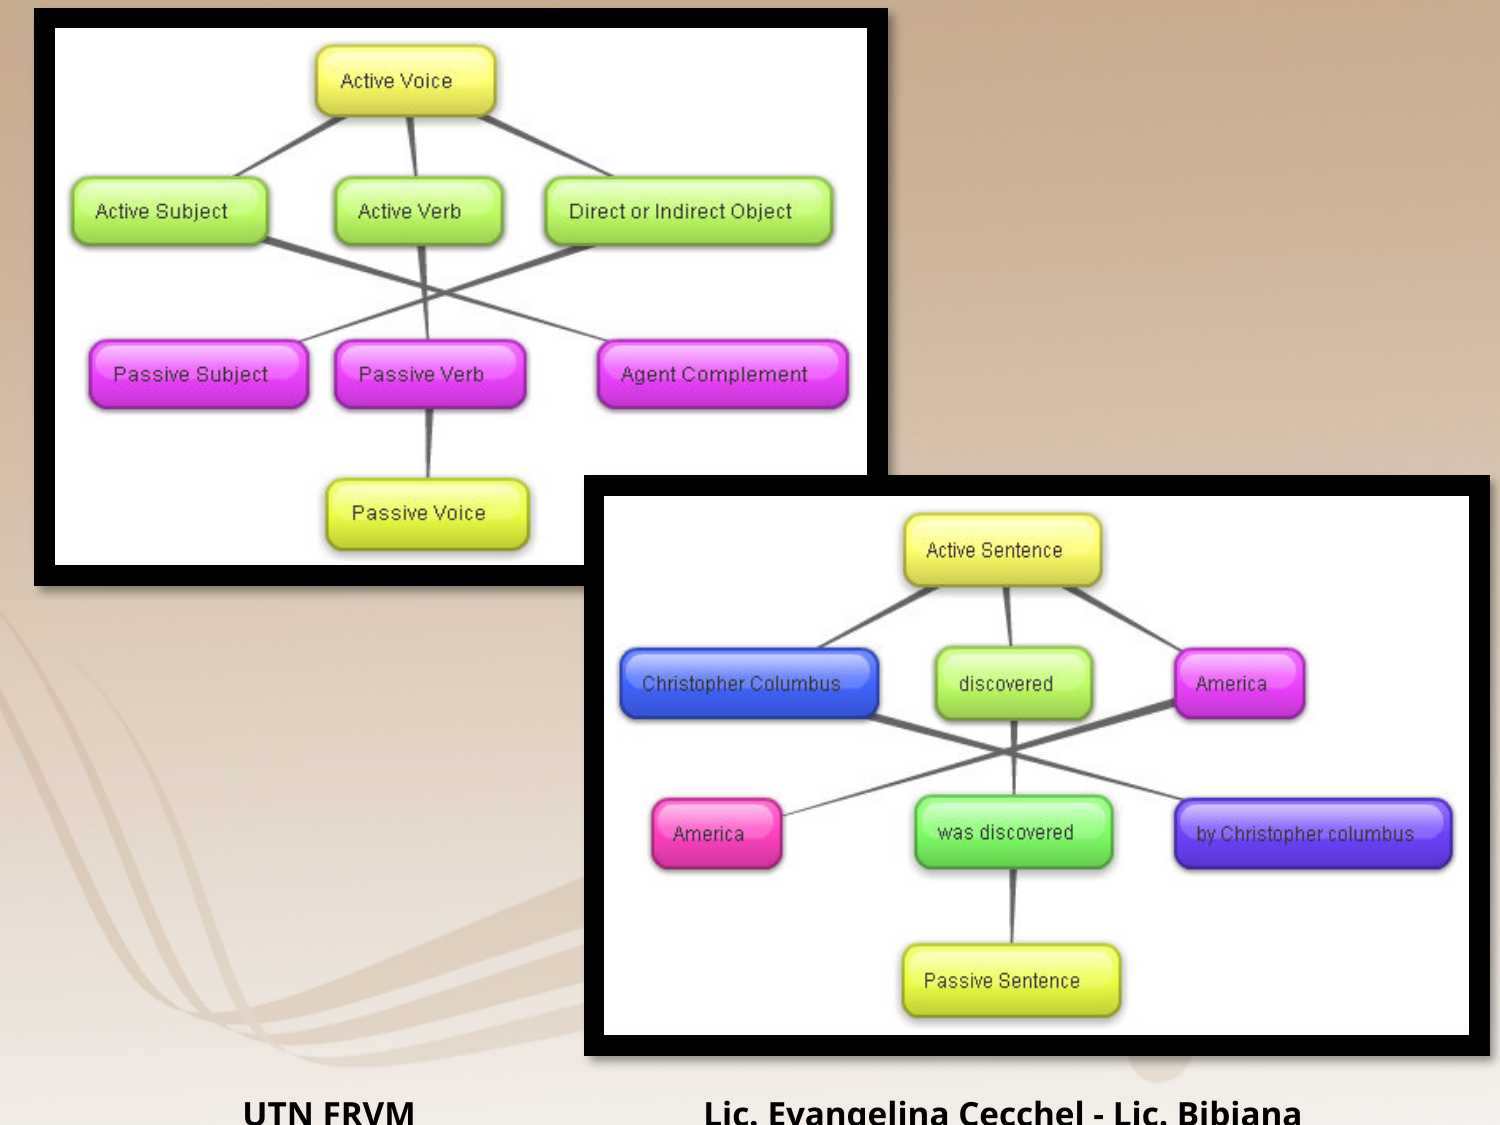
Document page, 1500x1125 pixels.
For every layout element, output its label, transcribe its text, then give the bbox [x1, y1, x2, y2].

picture [604, 495, 1469, 1035]
text_box UTN FRVM Lic. Evangelina Cecchel - Lic. Bibiana Fernandez [218, 1085, 1329, 1125]
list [54, 28, 867, 566]
